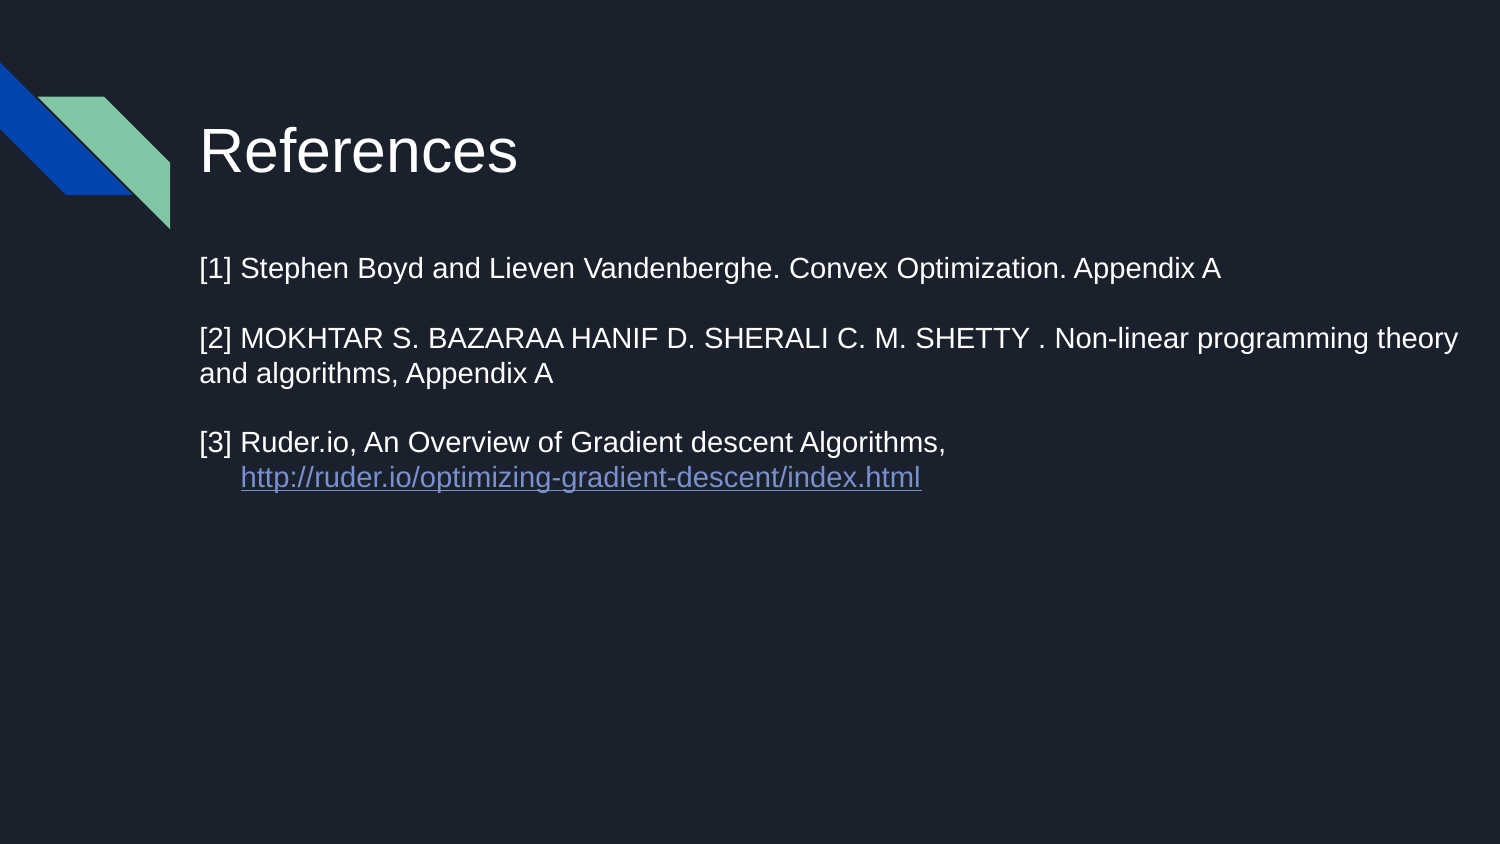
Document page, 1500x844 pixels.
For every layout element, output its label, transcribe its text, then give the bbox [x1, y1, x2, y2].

text_box References [184, 95, 1236, 207]
text_box [1] Stephen Boyd and Lieven Vandenberghe. Convex Optimization. Appendix A [2] MOKHTAR S. BAZARAA HANIF D. SHERALI C. M. SHETTY . Non-linear programming theory and algorithms, Appendix A [3] Ruder.io, An Overview of Gradient descent Algorithms, http://ruder.io/optimizing-gradient-descent/index.html [184, 233, 1477, 756]
